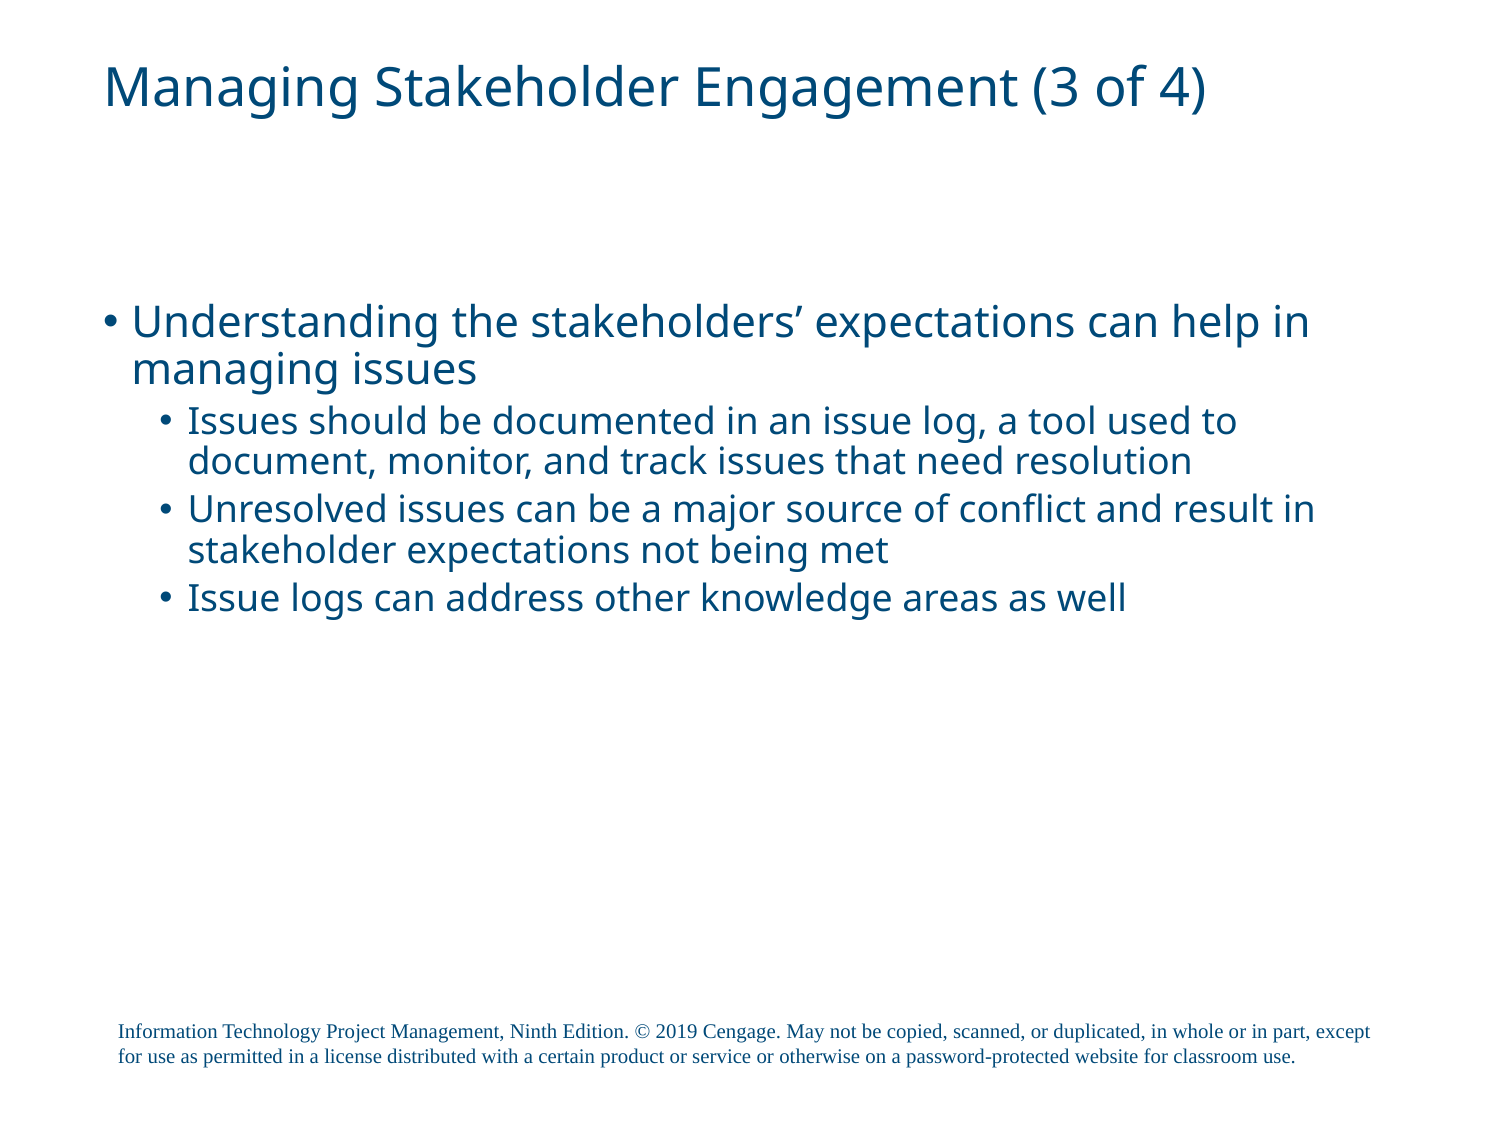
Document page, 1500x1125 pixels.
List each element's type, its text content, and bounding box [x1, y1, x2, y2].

title Managing Stakeholder Engagement (3 of 4) [103, 59, 1397, 278]
list Understanding the stakeholders’ expectations can help in managing issues Issues should be documented in an issue log, a tool used to document, monitor, and track issues that need resolution Unresolved issues can be a major source of conflict and result in stakeholder expectations not being met Issue logs can address other knowledge areas as well [103, 299, 1397, 1009]
footer Information Technology Project Management, Ninth Edition. © 2019 Cengage. May not be copied, scanned, or duplicated, in whole or in part, except for use as permitted in a license distributed with a certain product or service or otherwise on a password-protected website for classroom use. [103, 1009, 1397, 1070]
